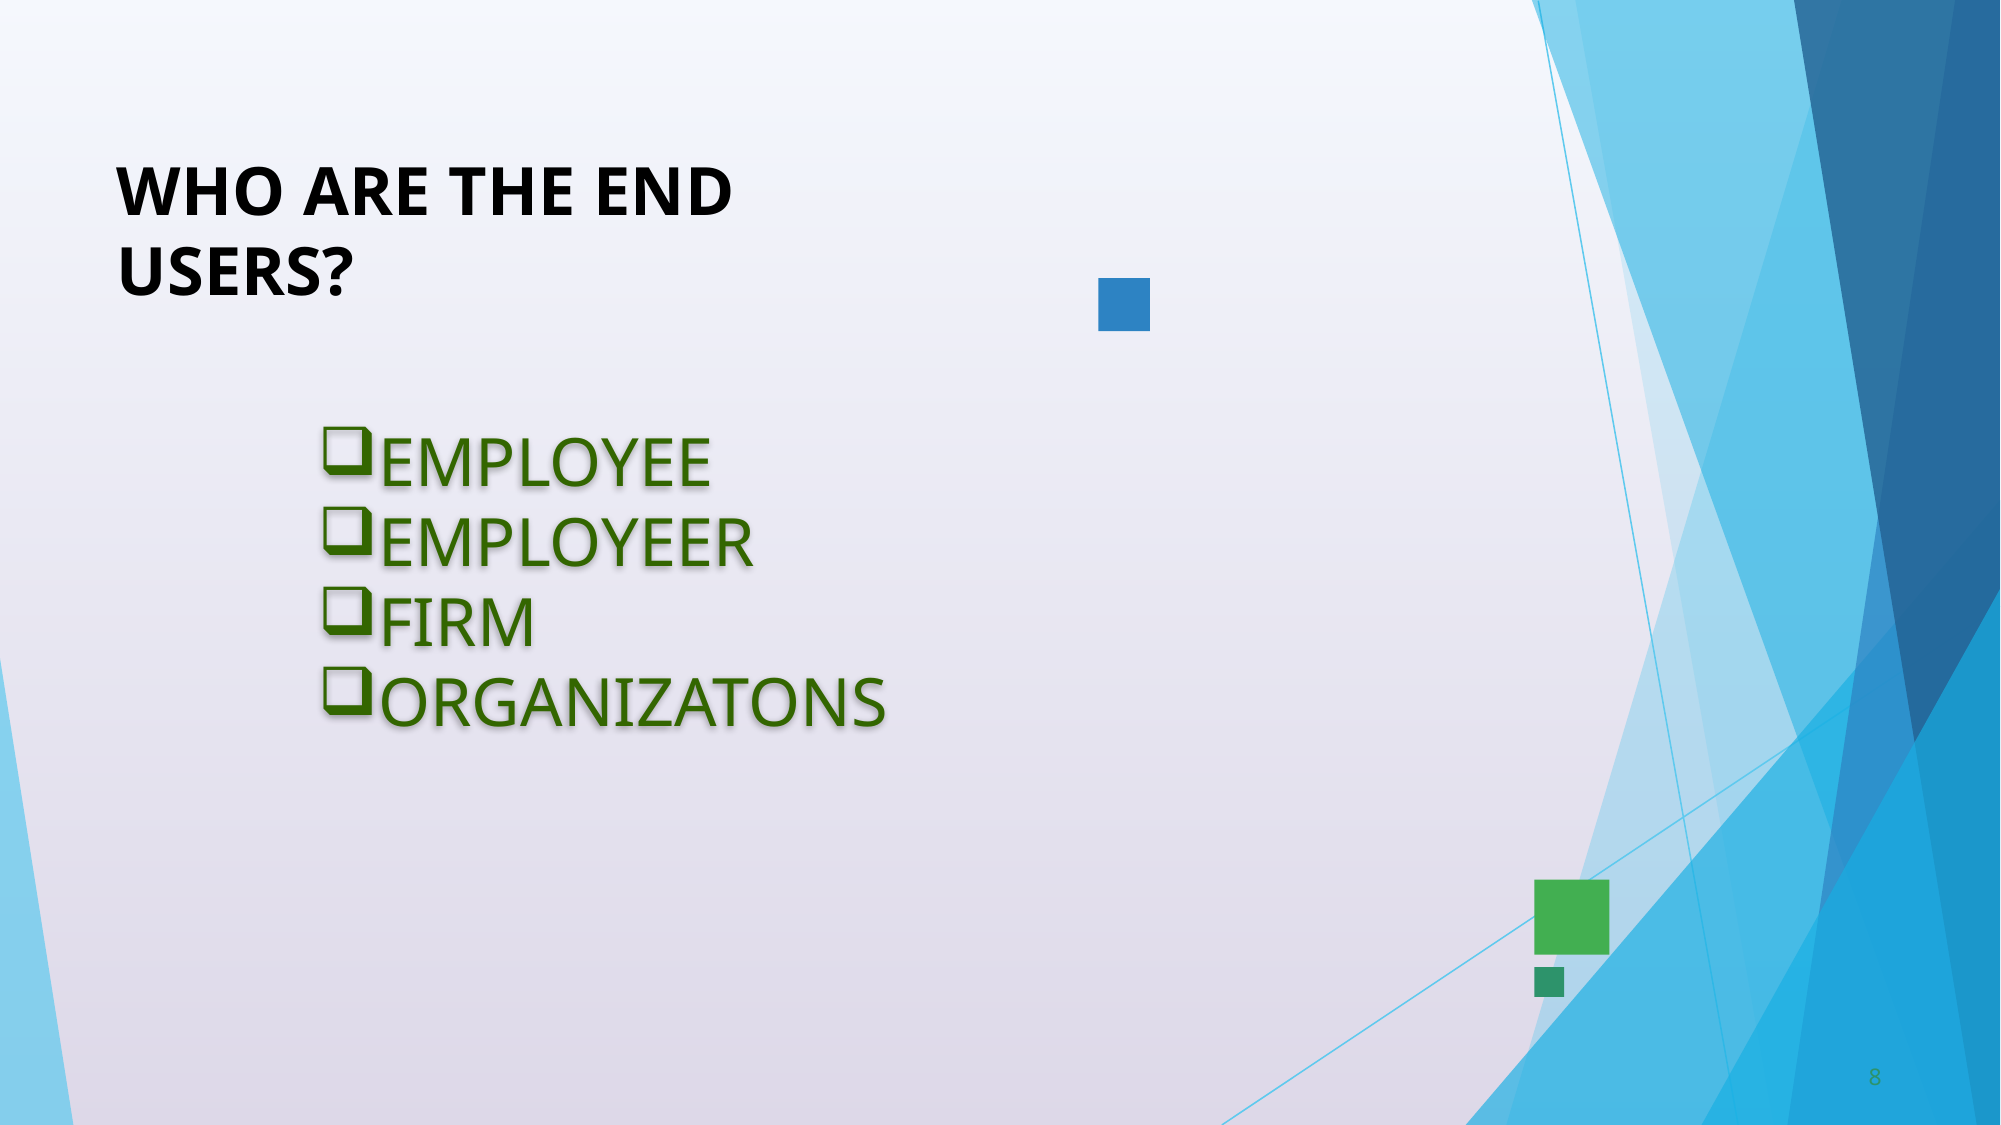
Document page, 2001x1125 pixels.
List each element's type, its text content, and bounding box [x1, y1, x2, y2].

title WHO ARE THE END USERS? [114, 146, 938, 337]
text_box EMPLOYEE EMPLOYEER FIRM ORGANIZATONS [153, 412, 904, 747]
text_box [1534, 967, 1565, 997]
text_box [1098, 278, 1150, 332]
text_box [1534, 879, 1610, 955]
slide_number 8 [1862, 1061, 1888, 1125]
